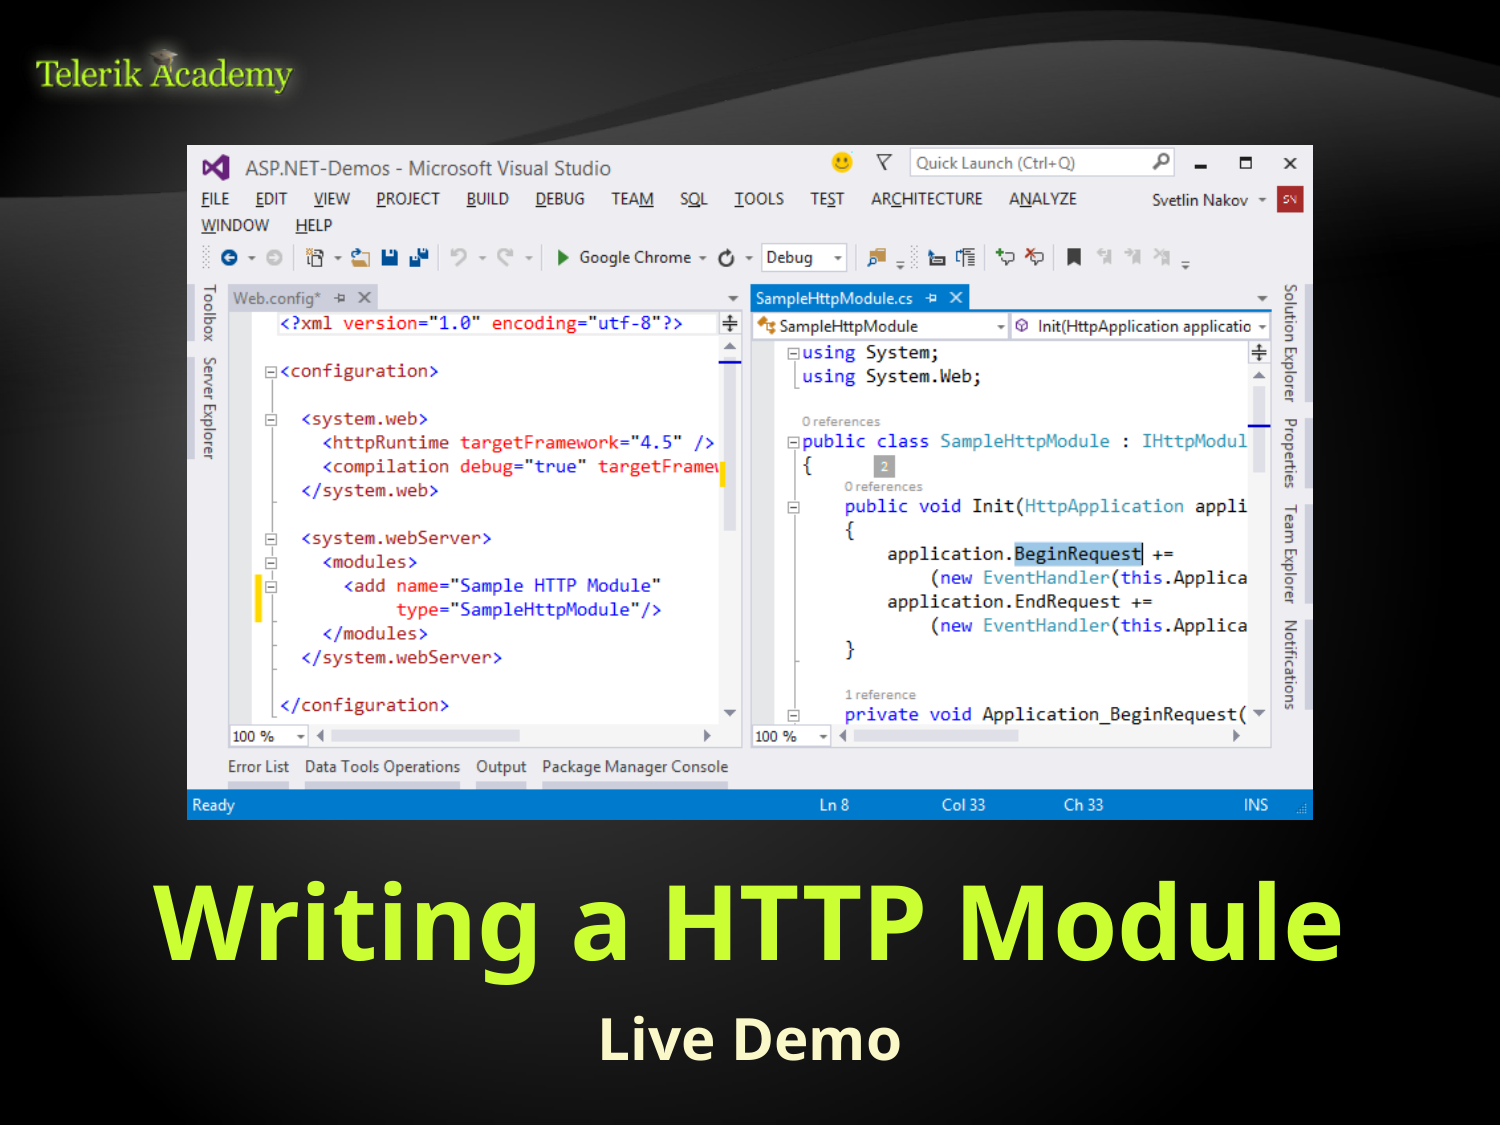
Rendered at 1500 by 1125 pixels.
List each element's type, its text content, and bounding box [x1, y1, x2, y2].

picture [0, 0, 1500, 1125]
title Writing a HTTP Module [99, 866, 1400, 979]
subtitle Live Demo [99, 990, 1400, 1084]
